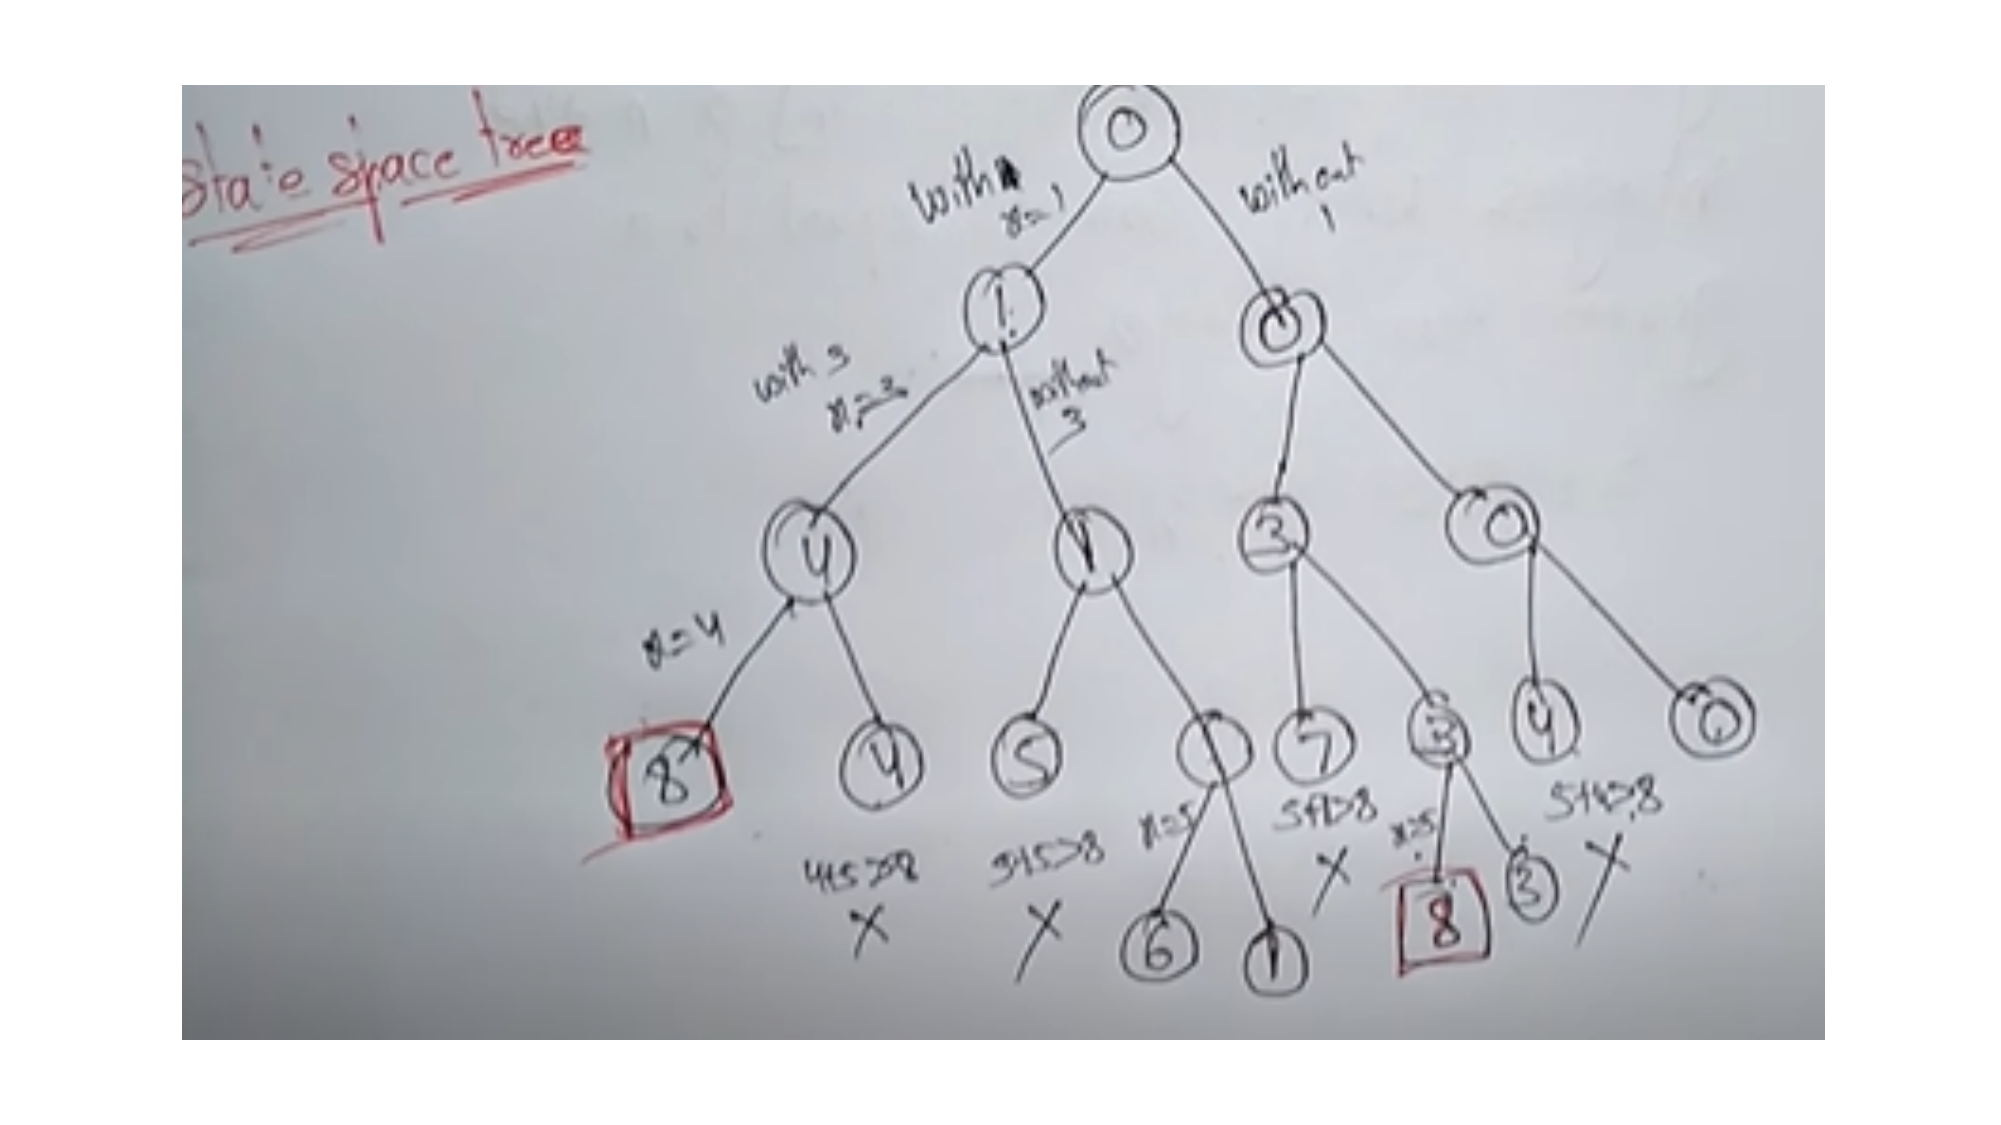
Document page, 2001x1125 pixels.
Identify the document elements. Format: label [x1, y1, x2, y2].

picture [182, 85, 1825, 1040]
